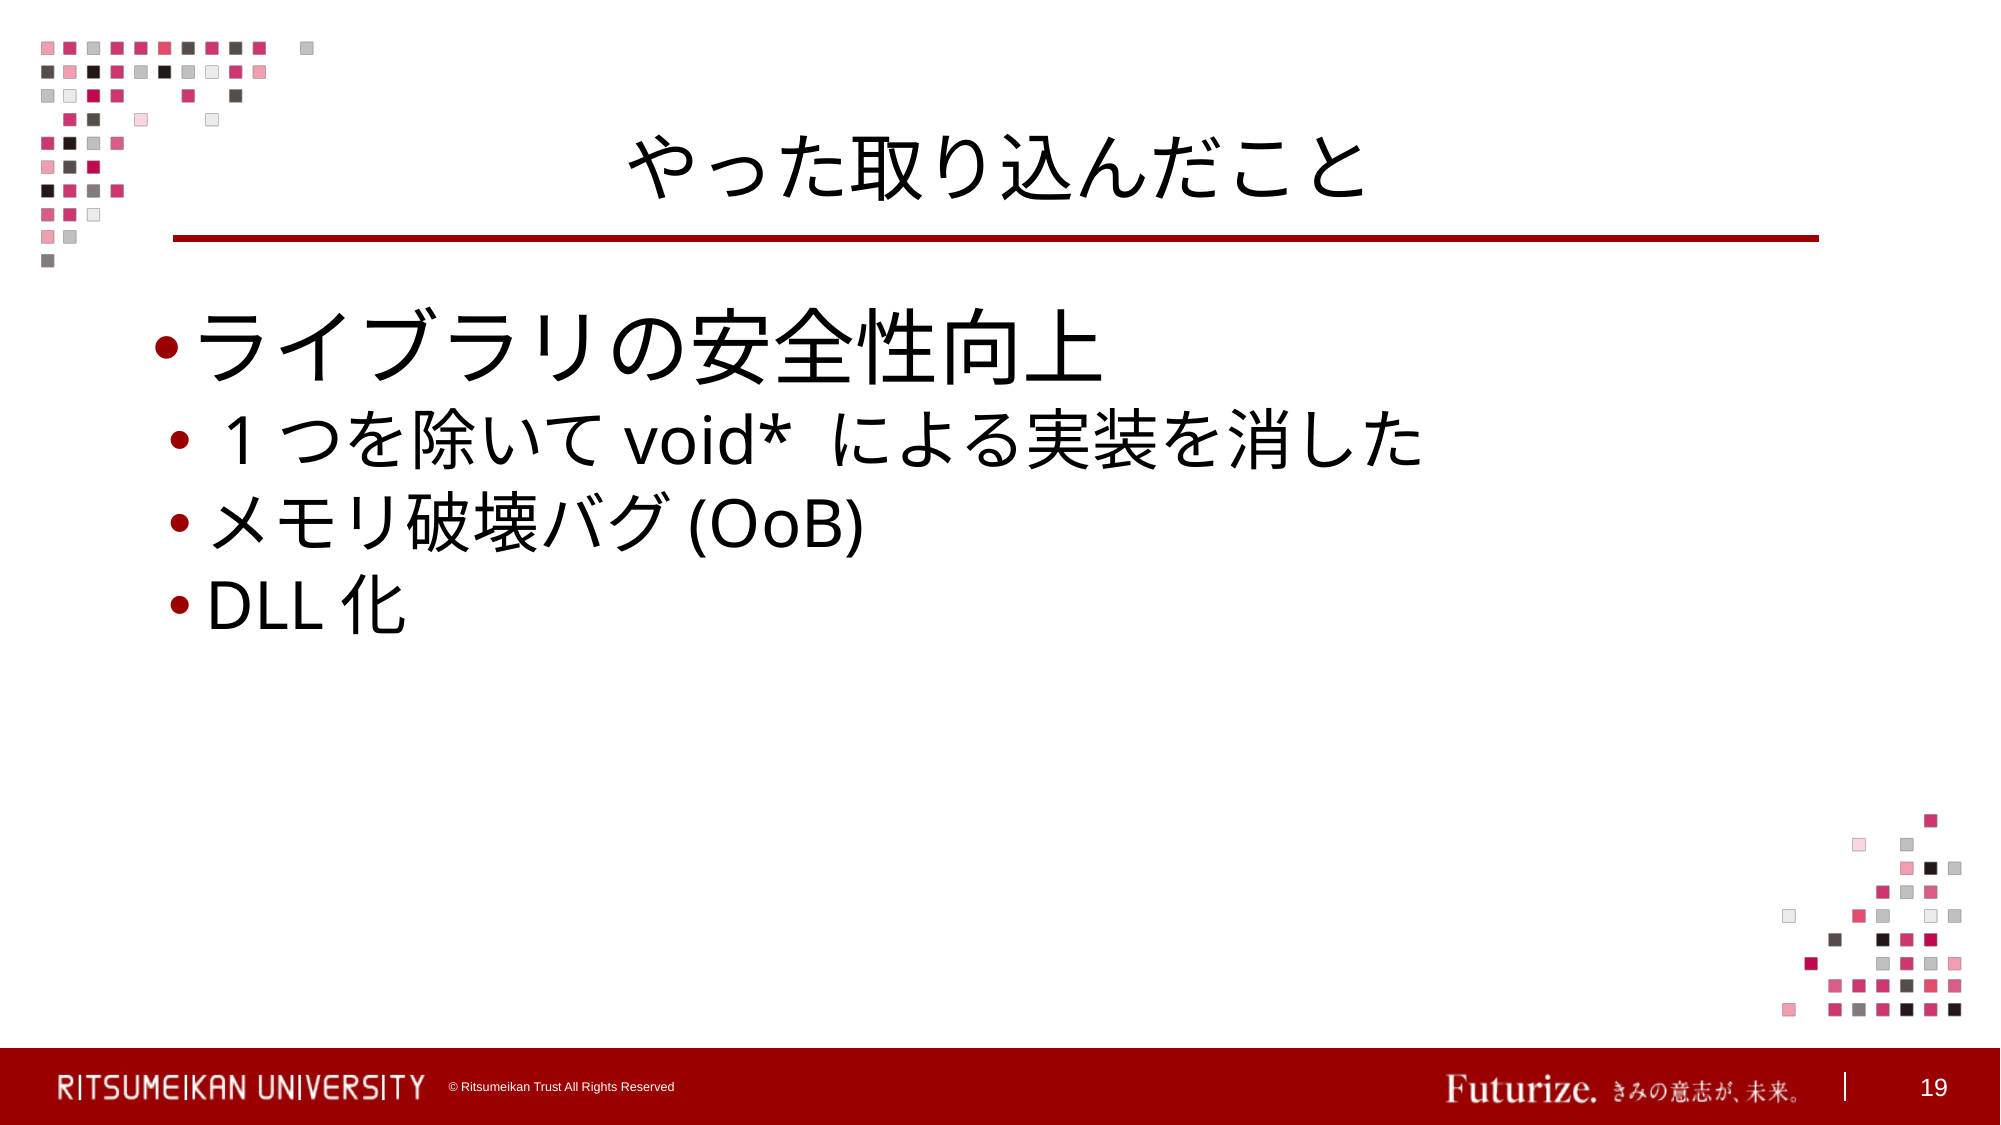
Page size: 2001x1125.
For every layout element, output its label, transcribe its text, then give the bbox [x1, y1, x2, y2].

title やった取り込んだこと [137, 114, 1863, 228]
list ライブラリの安全性向上 1つを除いてvoid* による実装を消した メモリ破壊バグ(OoB) DLL化 [137, 299, 1863, 1014]
